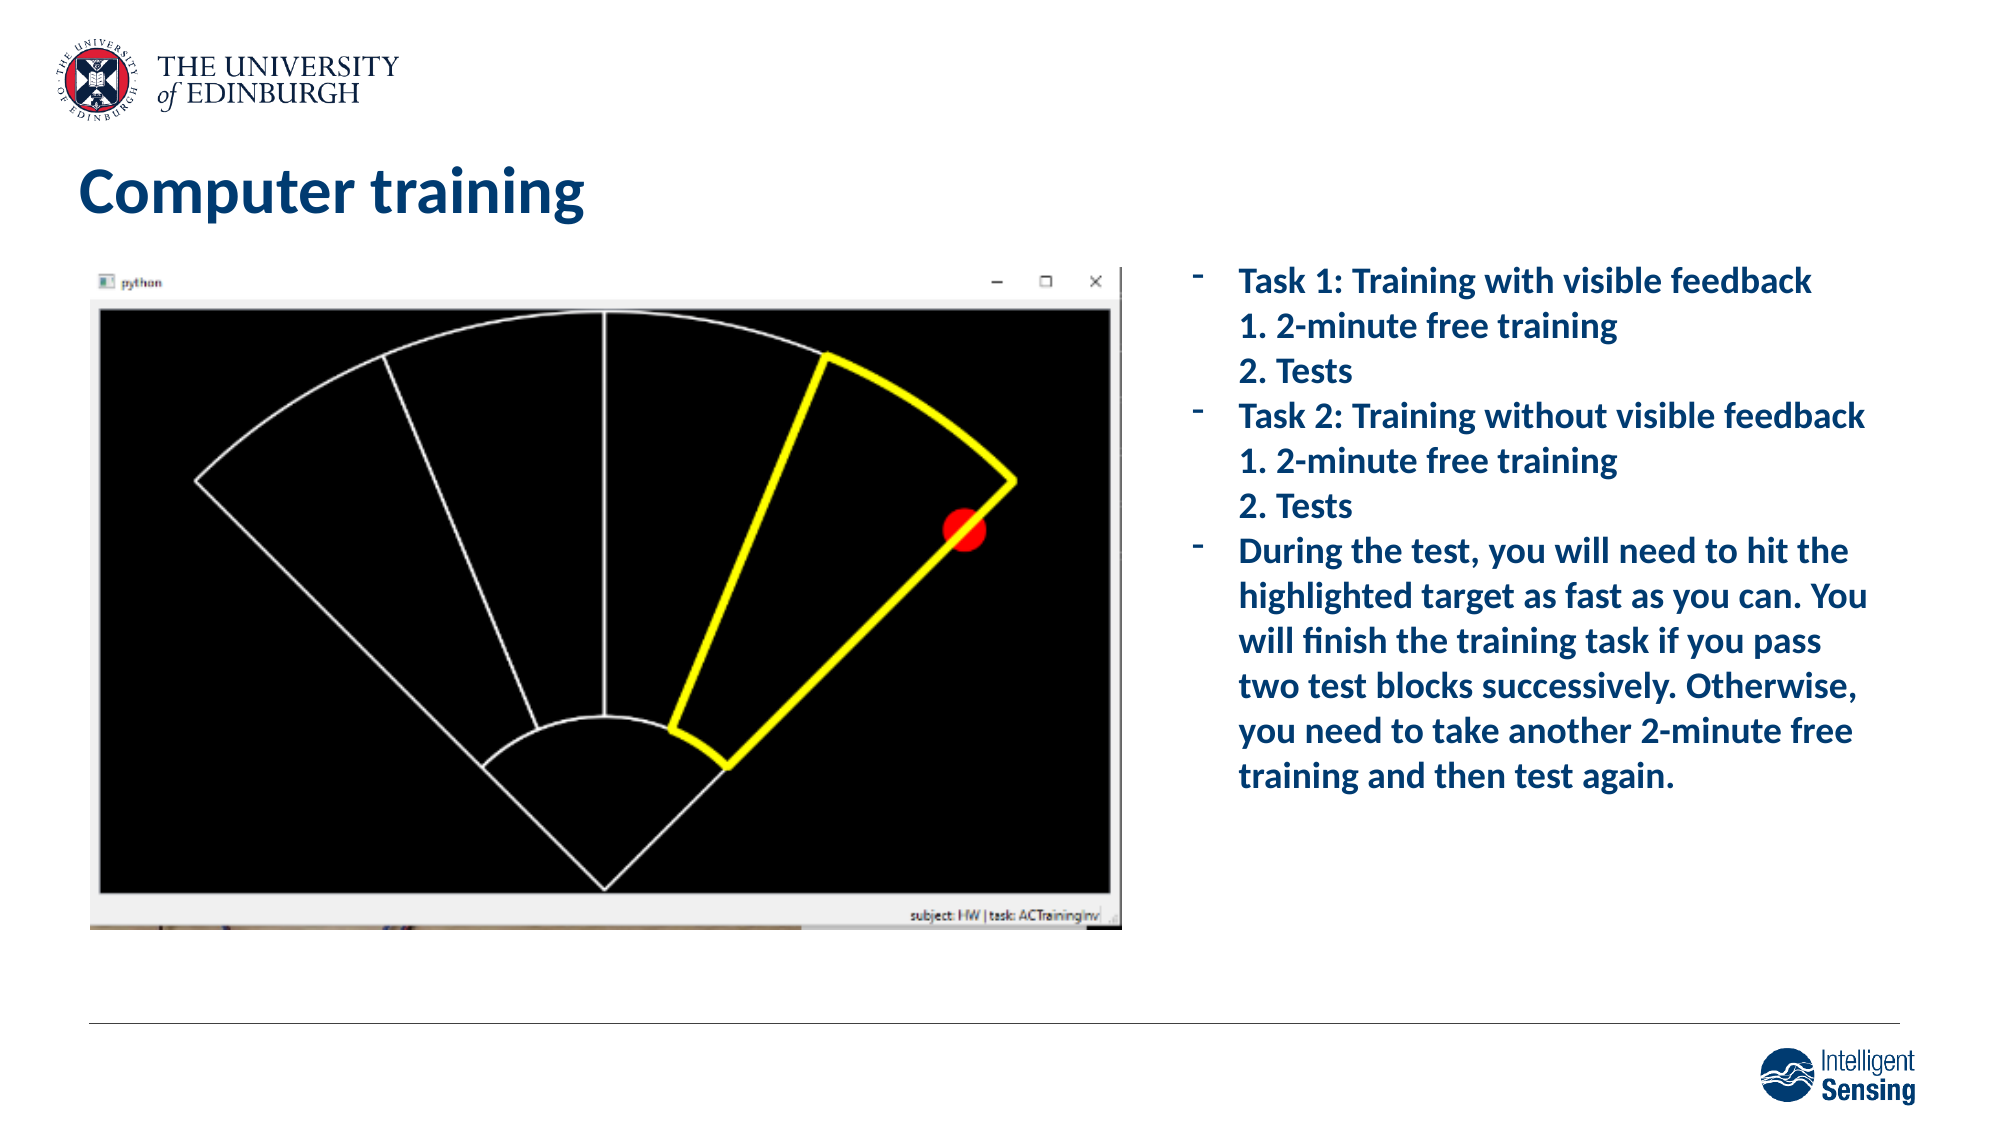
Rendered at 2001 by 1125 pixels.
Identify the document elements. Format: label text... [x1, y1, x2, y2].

picture [90, 266, 1123, 931]
title Computer training [64, 132, 1646, 242]
text_box Task 1: Training with visible feedback 1. 2-minute free training 2. Tests Task 2: Training without visible feedback 1. 2-minute free training 2. Tests During the test, you will need to hit the highlighted target as fast as you can. You will finish the training task if you pass two test blocks successively. Otherwise, you need to take another 2-minute free training and then test again. [1177, 249, 1897, 849]
picture [56, 39, 399, 121]
picture [1759, 1046, 1917, 1106]
